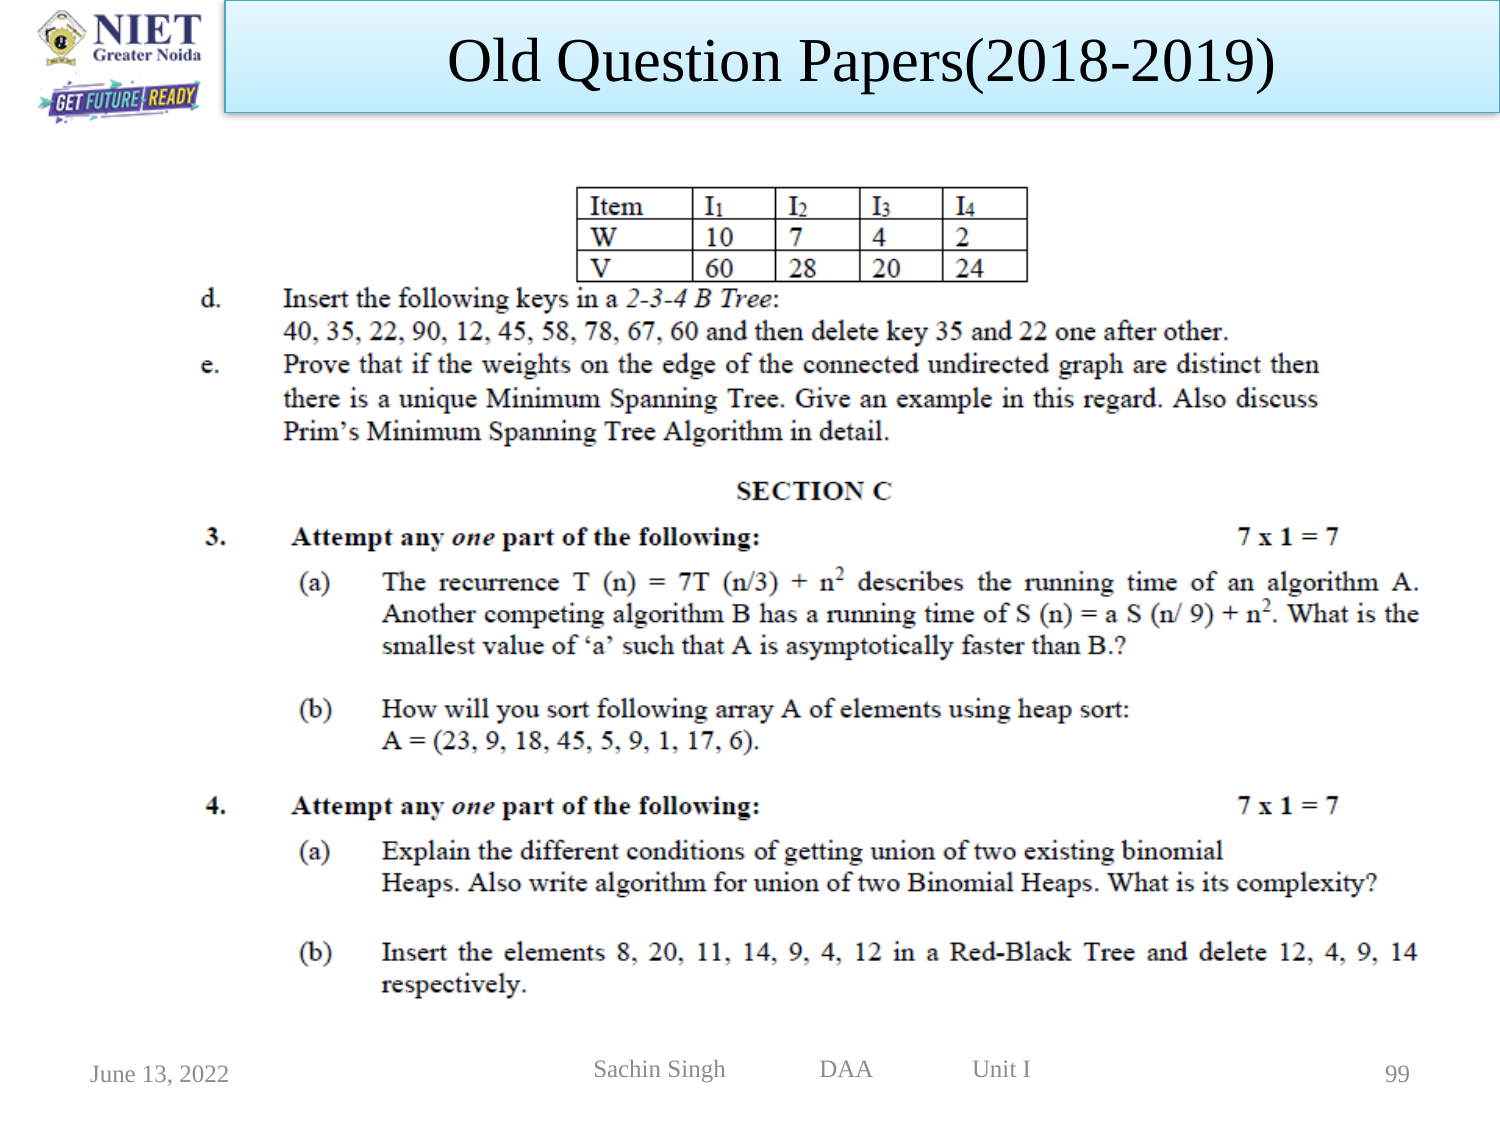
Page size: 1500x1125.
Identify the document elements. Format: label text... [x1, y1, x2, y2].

picture [0, 0, 238, 135]
text_box Old Question Papers(2018-2019) [238, 0, 1500, 113]
slide_number 99 [1074, 1046, 1425, 1103]
footer Sachin Singh DAA Unit I [412, 1046, 1074, 1098]
picture [141, 158, 1469, 1038]
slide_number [75, 1042, 425, 1103]
